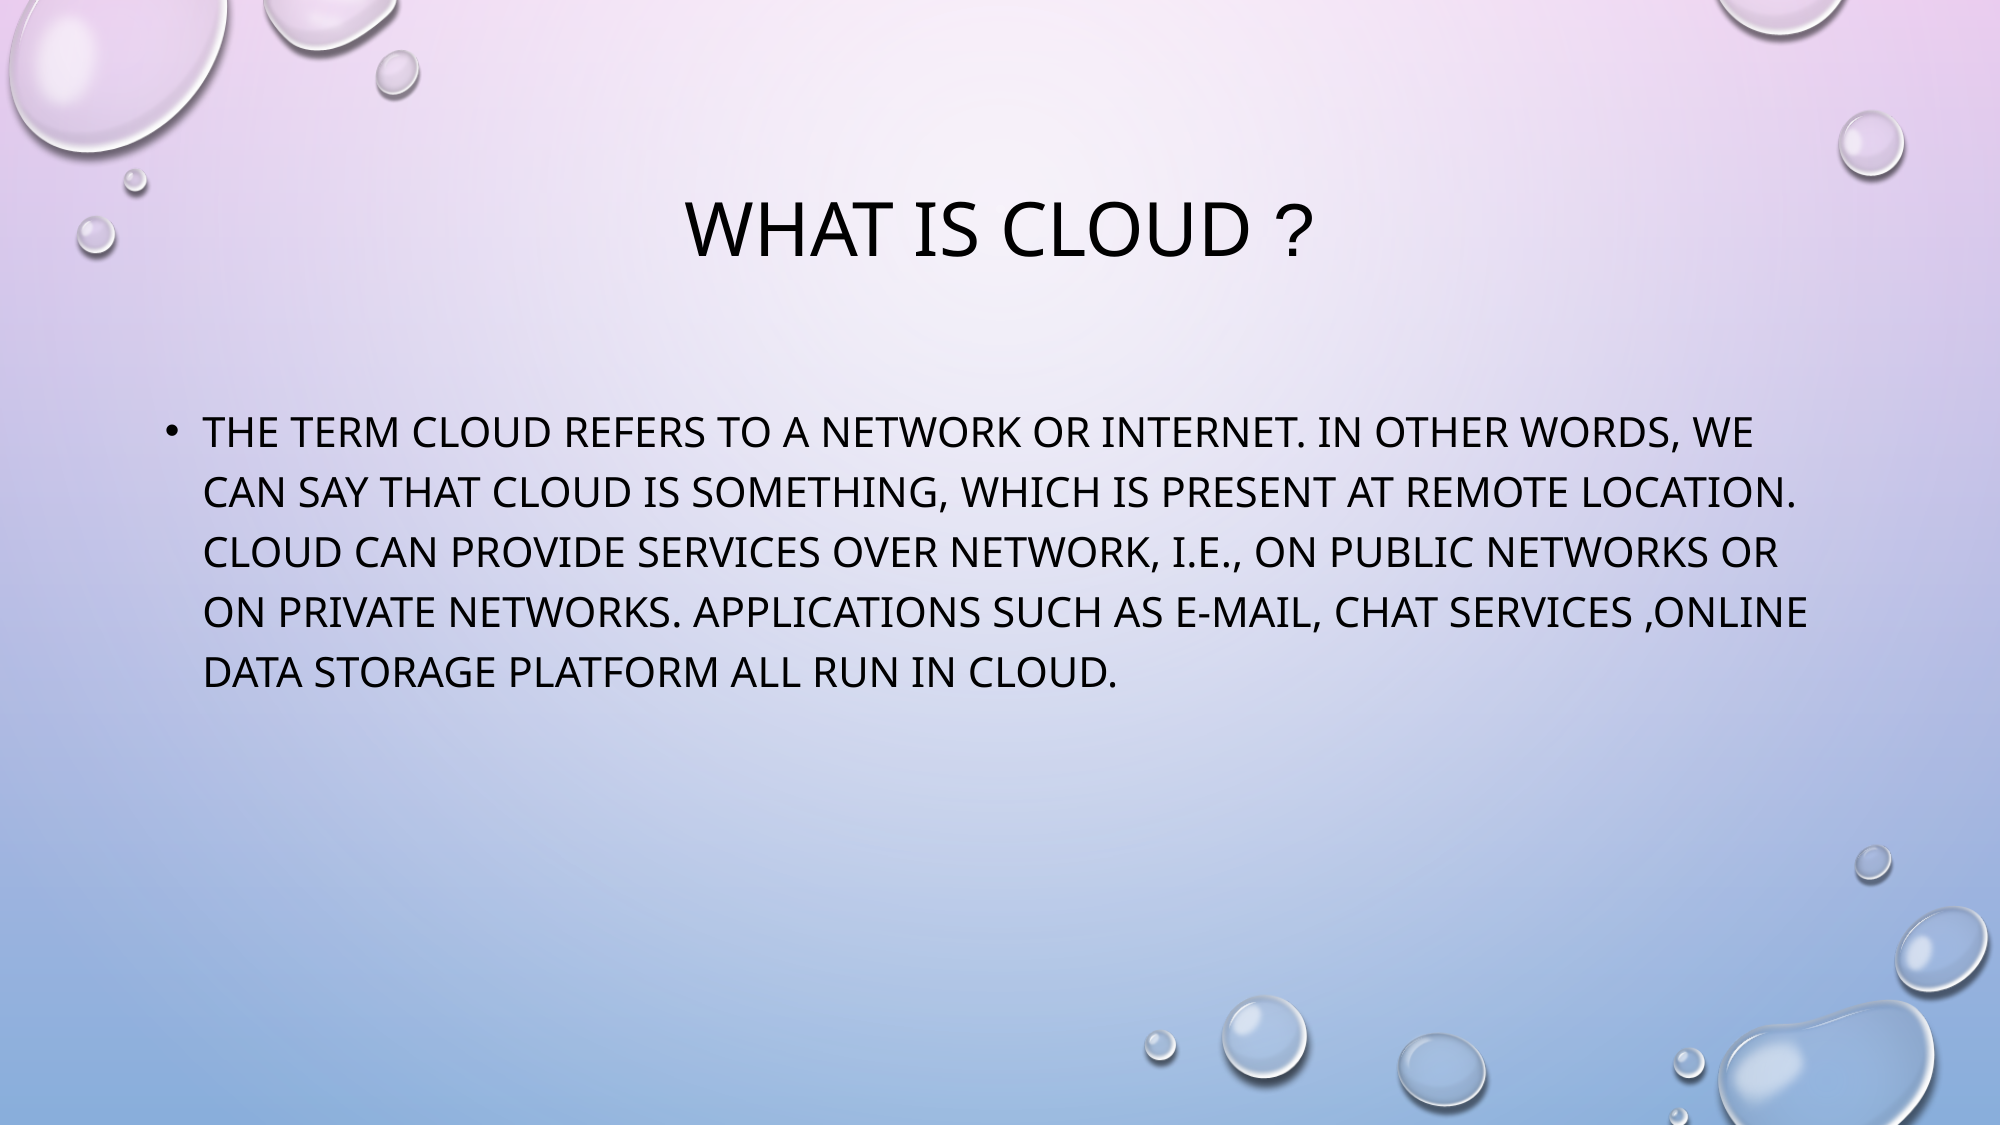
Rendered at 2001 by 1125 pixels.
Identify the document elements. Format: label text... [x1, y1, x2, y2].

list The term Cloud refers to a Network or Internet. In other words, we can say that Cloud is something, which is present at remote location. Cloud can provide services over network, i.e., on public networks or on private networks. Applications such as e-mail, chat services ,online data storage platform all run in cloud. [149, 388, 1850, 950]
picture [0, 0, 2000, 1125]
title What is Cloud ? [149, 101, 1851, 364]
